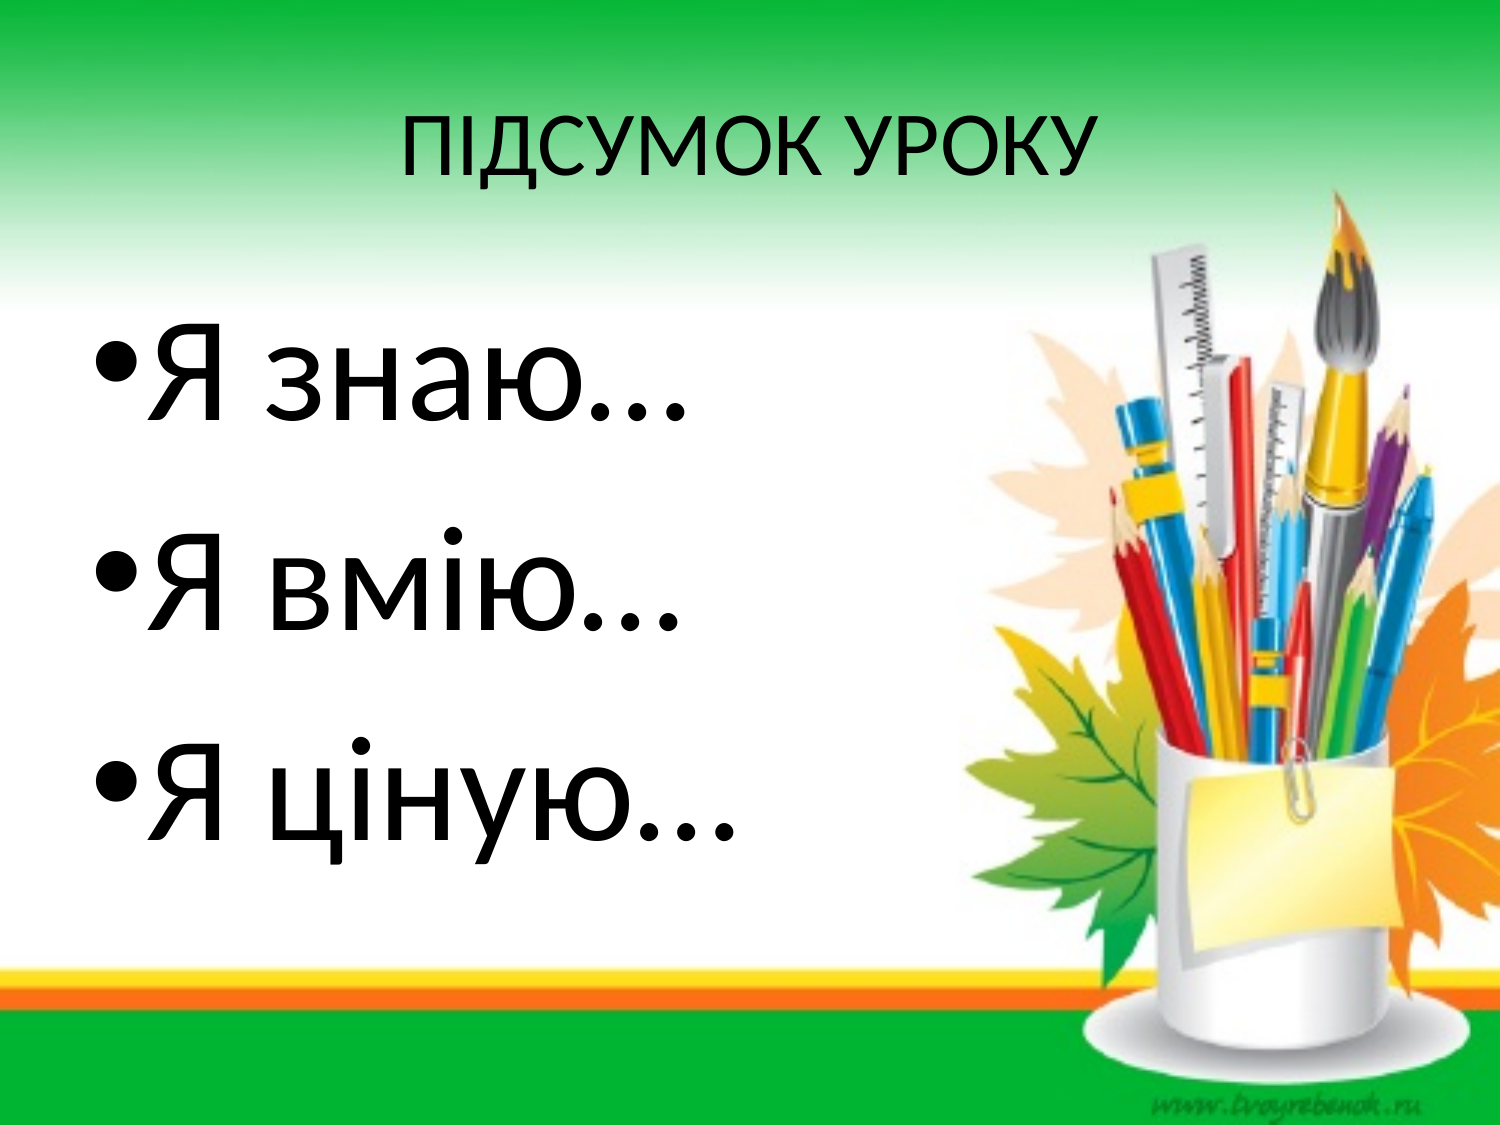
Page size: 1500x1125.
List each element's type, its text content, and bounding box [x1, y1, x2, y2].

picture [0, 0, 1500, 1125]
title ПІДСУМОК УРОКУ [75, 45, 1425, 233]
list Я знаю… Я вмію… Я ціную… [75, 262, 1425, 1005]
